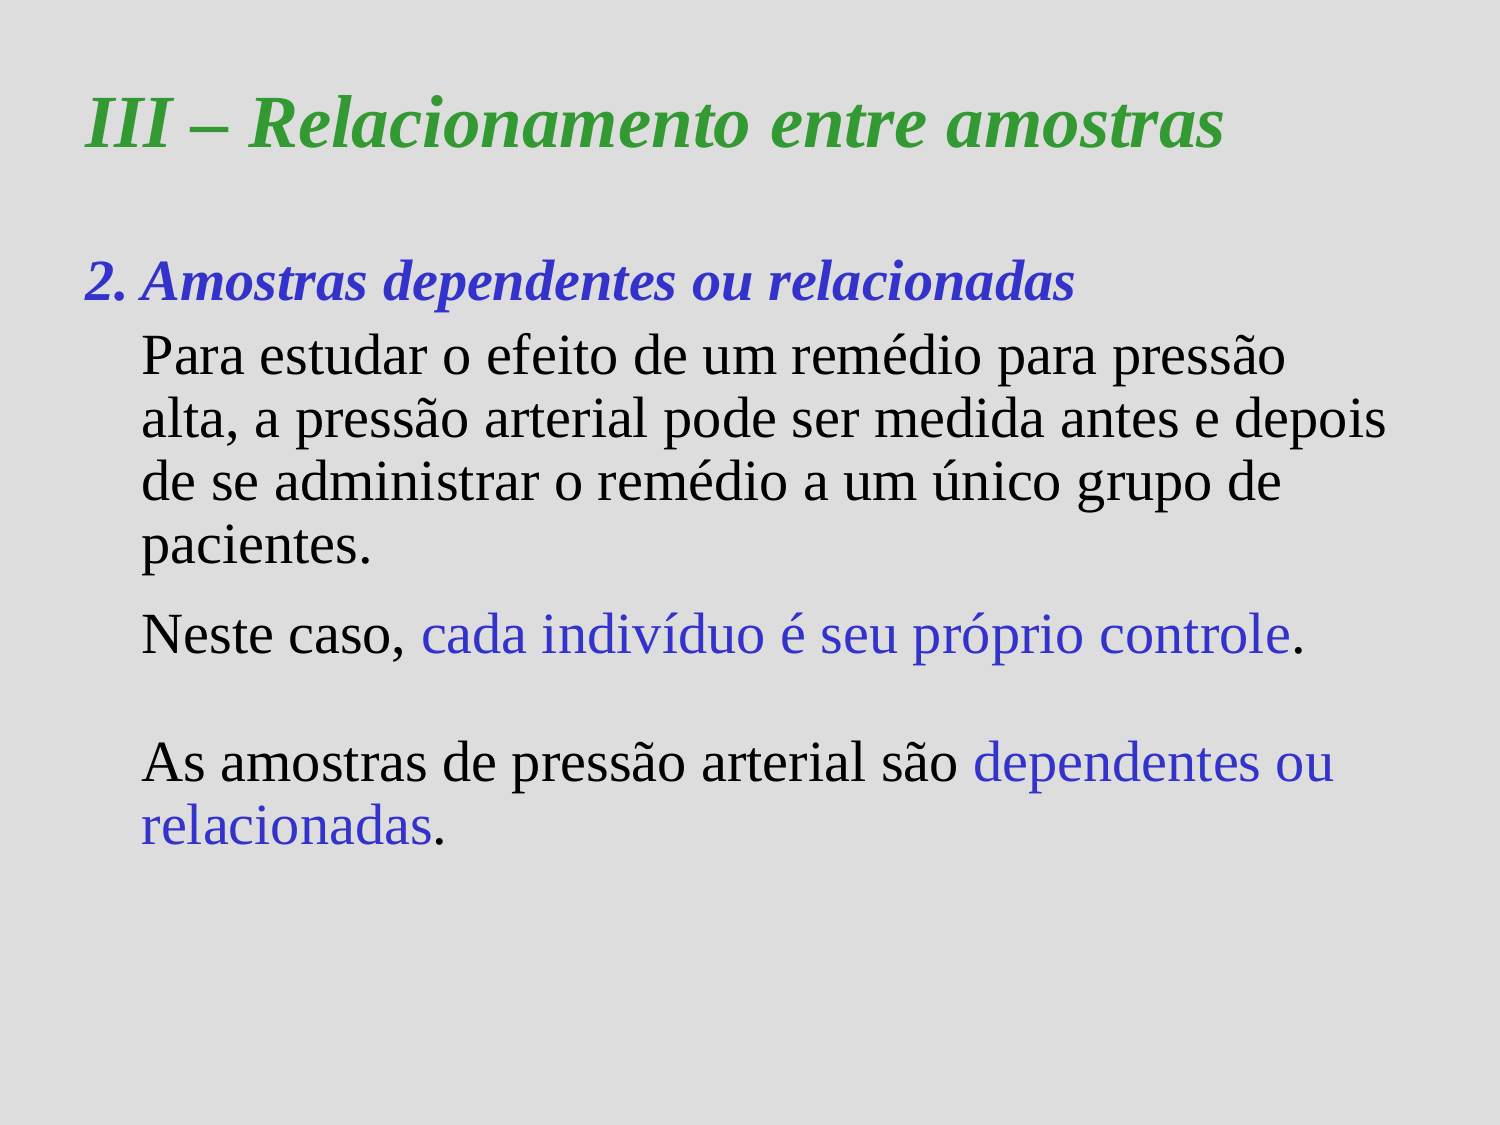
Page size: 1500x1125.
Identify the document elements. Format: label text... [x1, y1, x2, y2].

list III – Relacionamento entre amostras 2. Amostras dependentes ou relacionadas Para estudar o efeito de um remédio para pressão alta, a pressão arterial pode ser medida antes e depois de se administrar o remédio a um único grupo de pacientes. Neste caso, cada indivíduo é seu próprio controle. As amostras de pressão arterial são dependentes ou relacionadas. [70, 75, 1407, 988]
